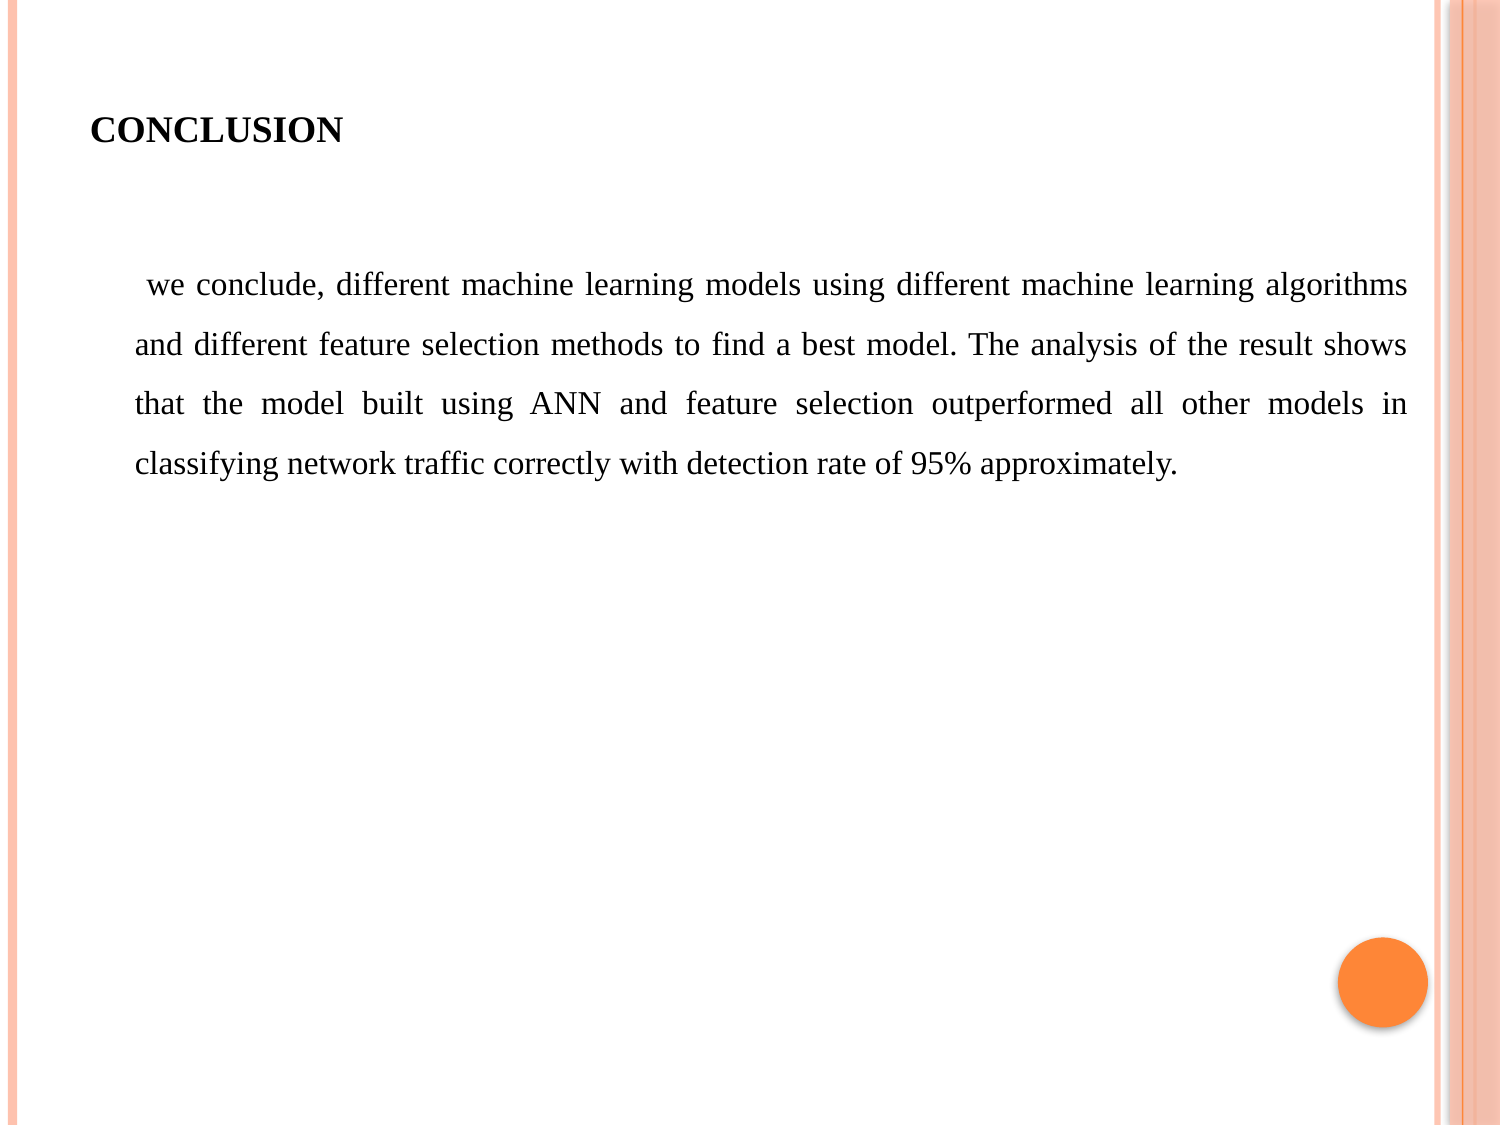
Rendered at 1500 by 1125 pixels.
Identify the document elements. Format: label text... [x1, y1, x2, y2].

list CONCLUSION we conclude, different machine learning models using different machine learning algorithms and different feature selection methods to find a best model. The analysis of the result shows that the model built using ANN and feature selection outperformed all other models in classifying network traffic correctly with detection rate of 95% approximately. [75, 75, 1425, 1063]
